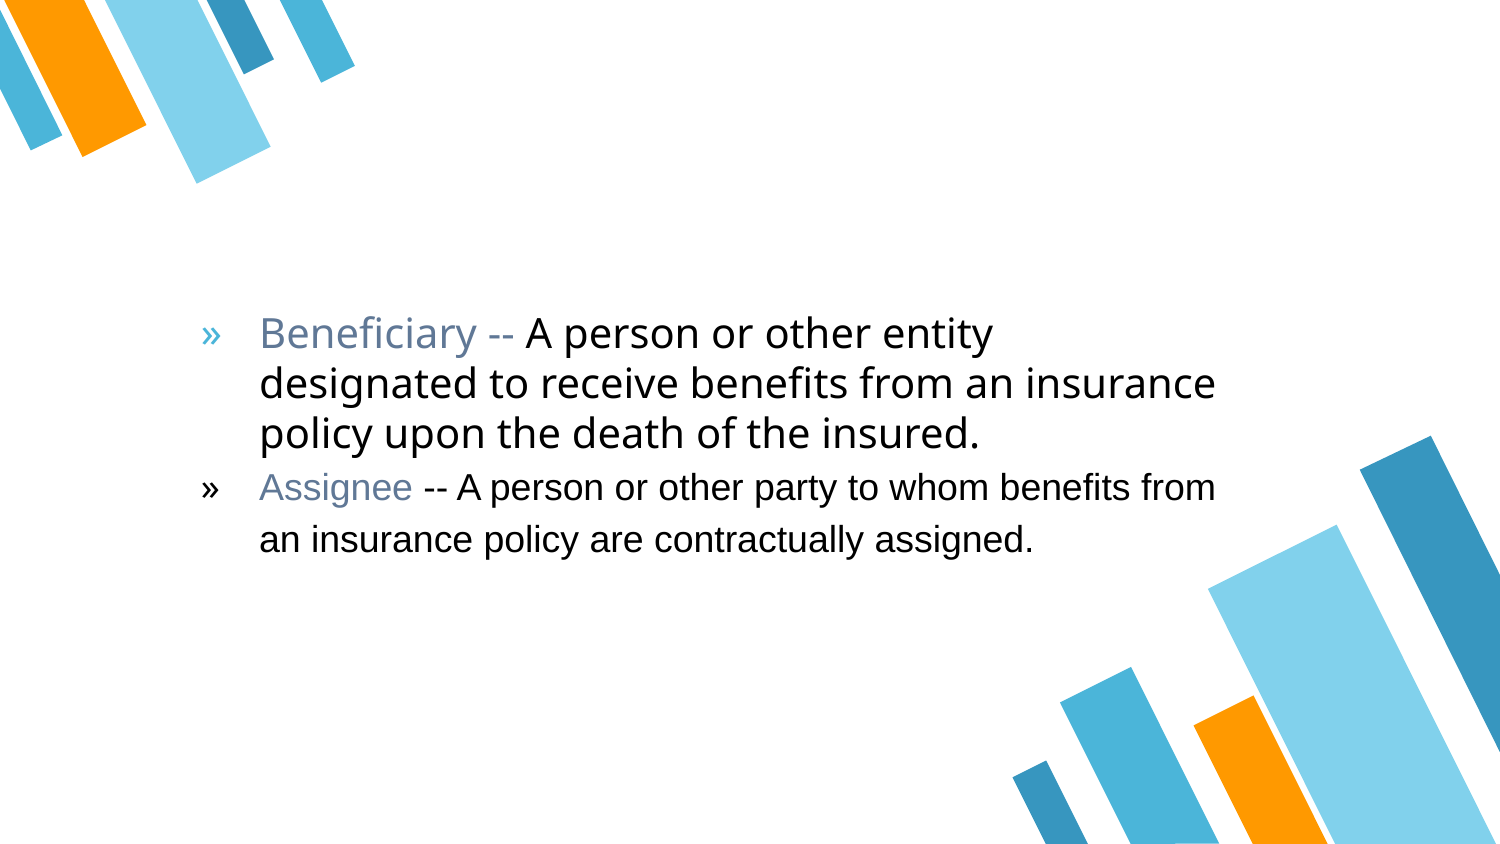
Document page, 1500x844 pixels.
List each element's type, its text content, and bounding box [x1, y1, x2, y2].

list Beneficiary -- A person or other entity designated to receive benefits from an insurance policy upon the death of the insured. Assignee -- A person or other party to whom benefits from an insurance policy are contractually assigned. [169, 291, 1234, 706]
